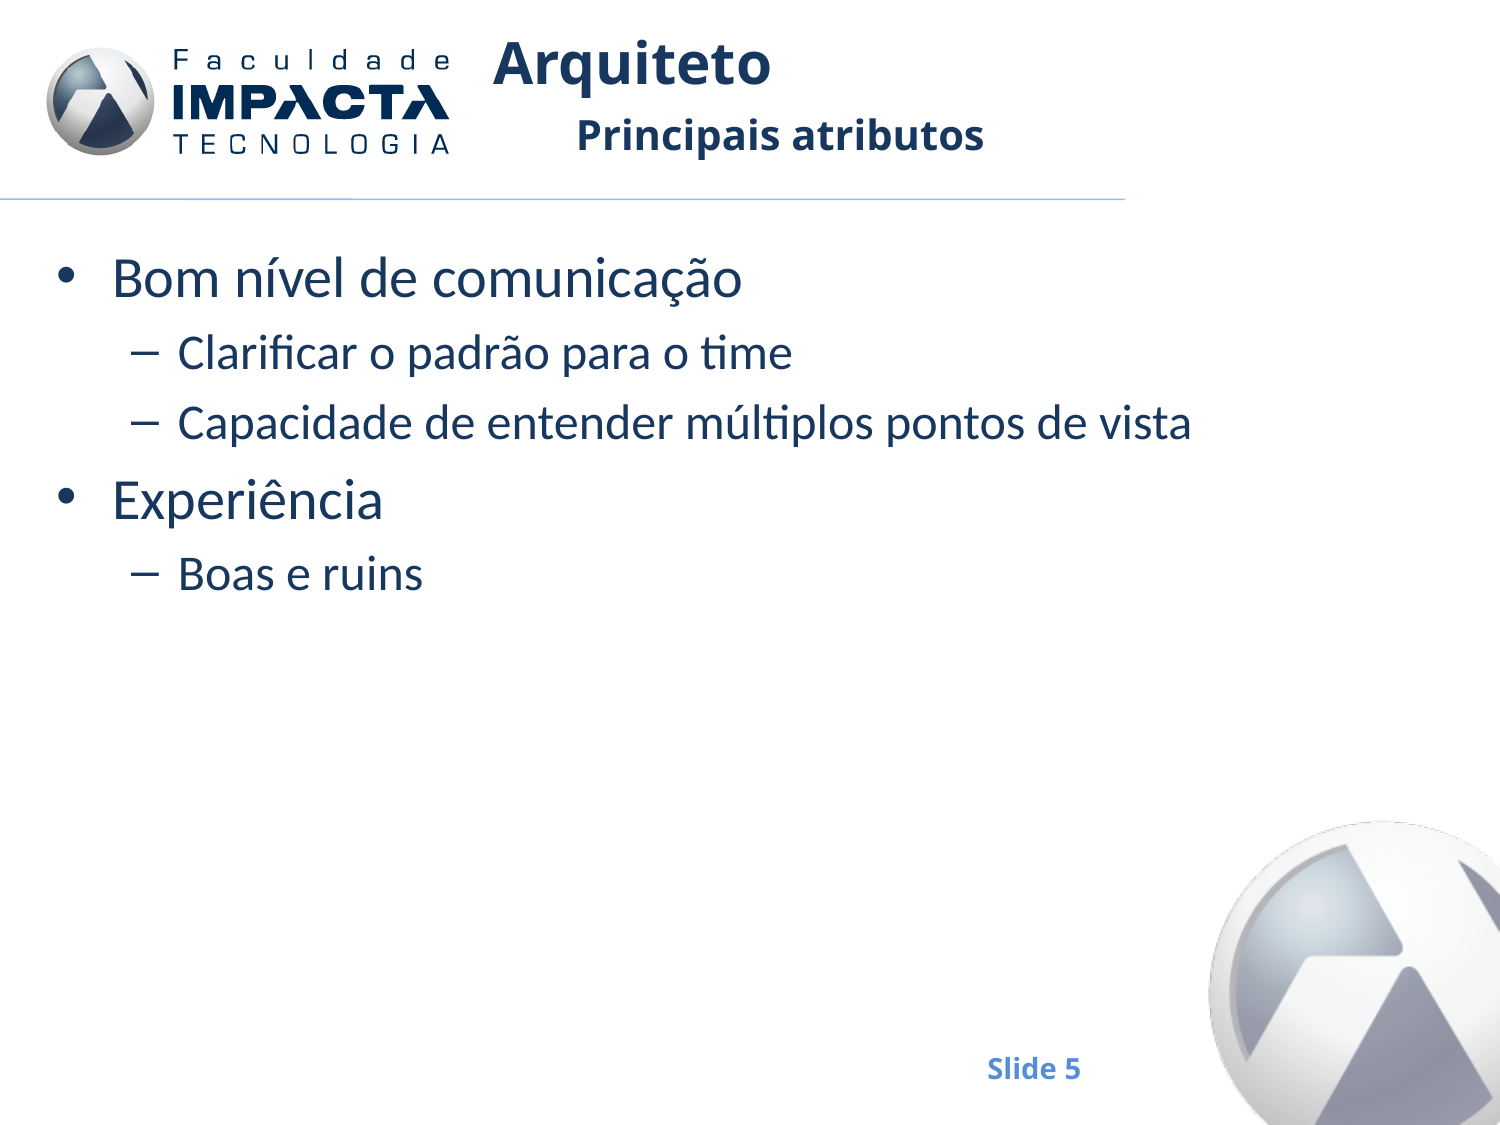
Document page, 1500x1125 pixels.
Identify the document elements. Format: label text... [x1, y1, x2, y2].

title Arquiteto [478, 19, 1483, 102]
list Bom nível de comunicação Clarificar o padrão para o time Capacidade de entender múltiplos pontos de vista Experiência Boas e ruins [41, 231, 1400, 894]
picture [35, 35, 458, 164]
picture [1206, 787, 1500, 1125]
list Principais atributos [561, 101, 1471, 197]
